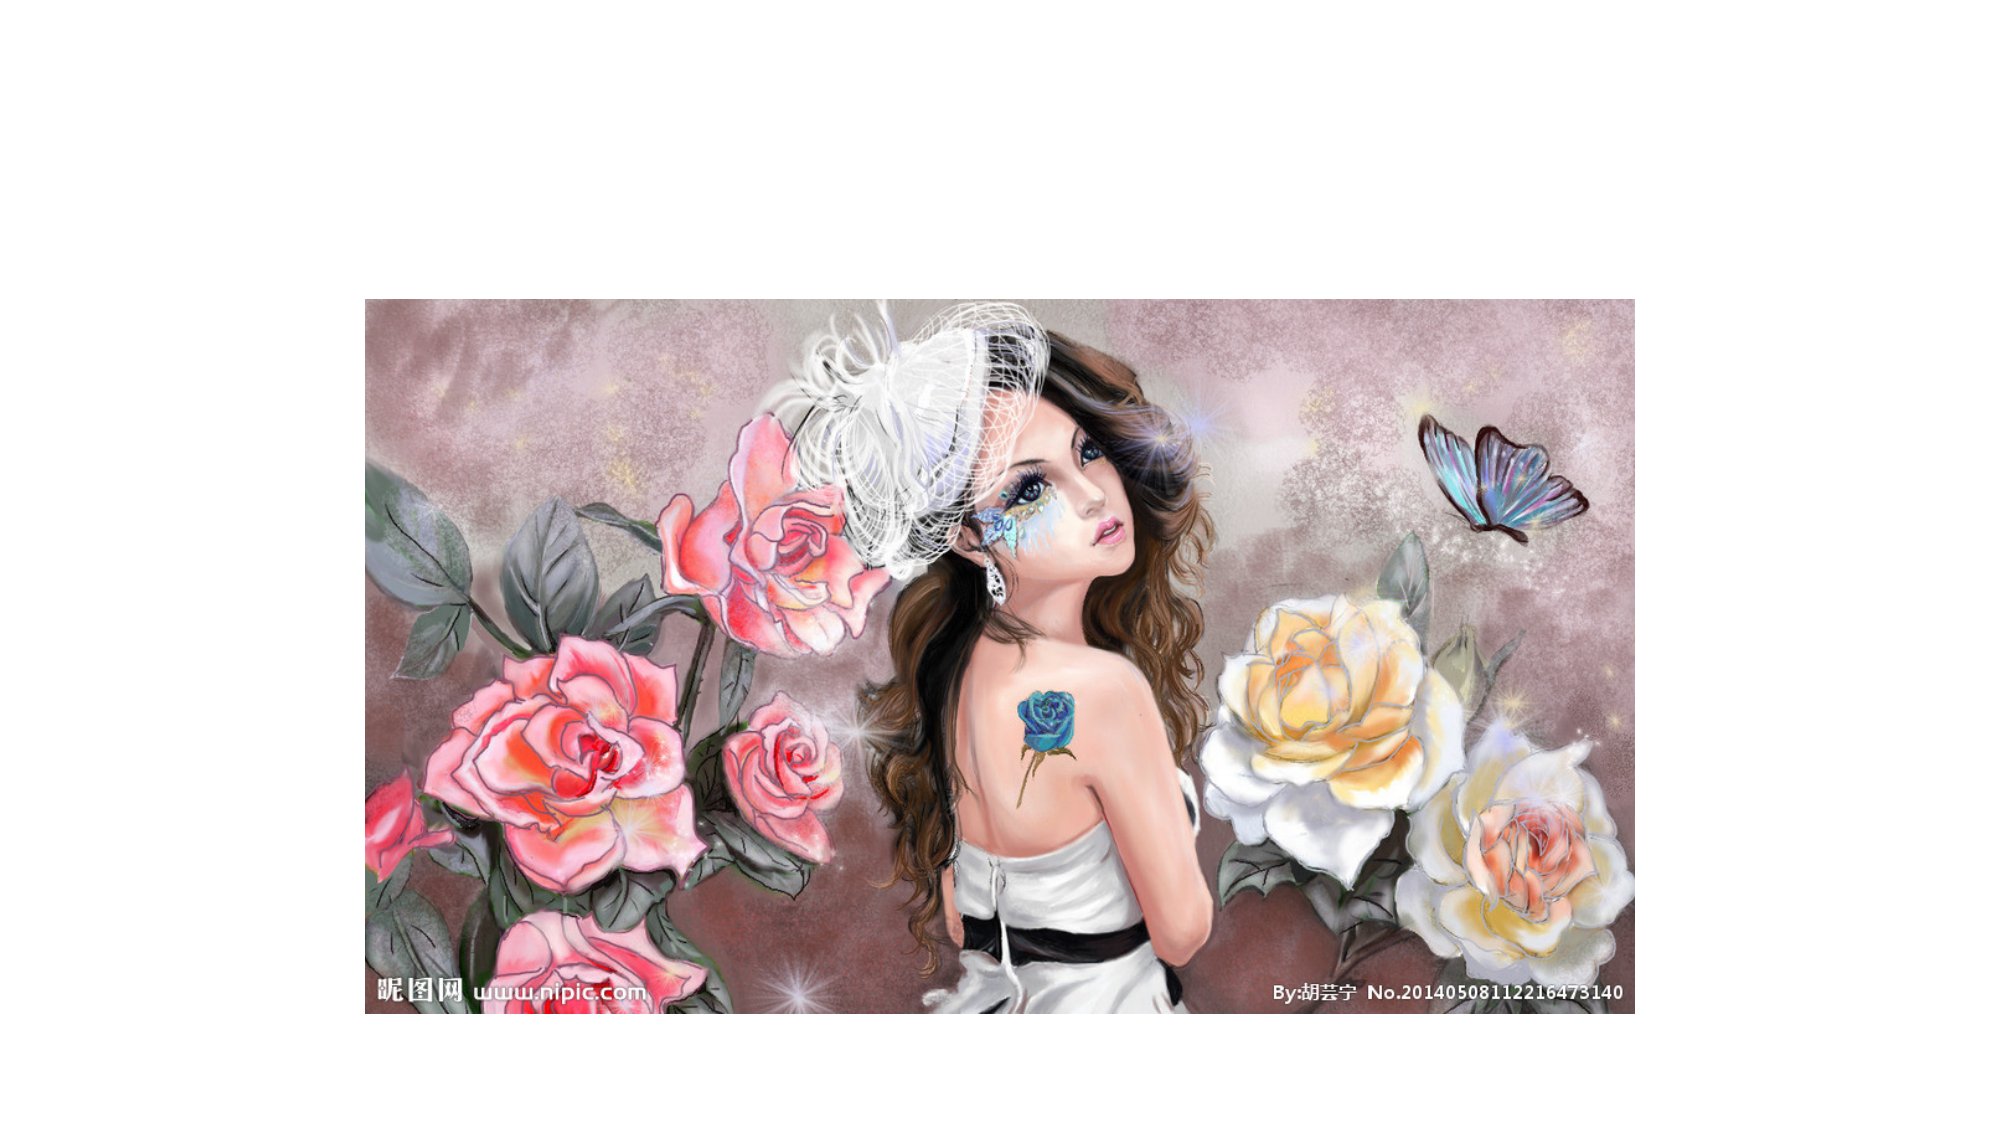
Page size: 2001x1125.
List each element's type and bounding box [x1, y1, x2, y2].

list [365, 299, 1635, 1014]
